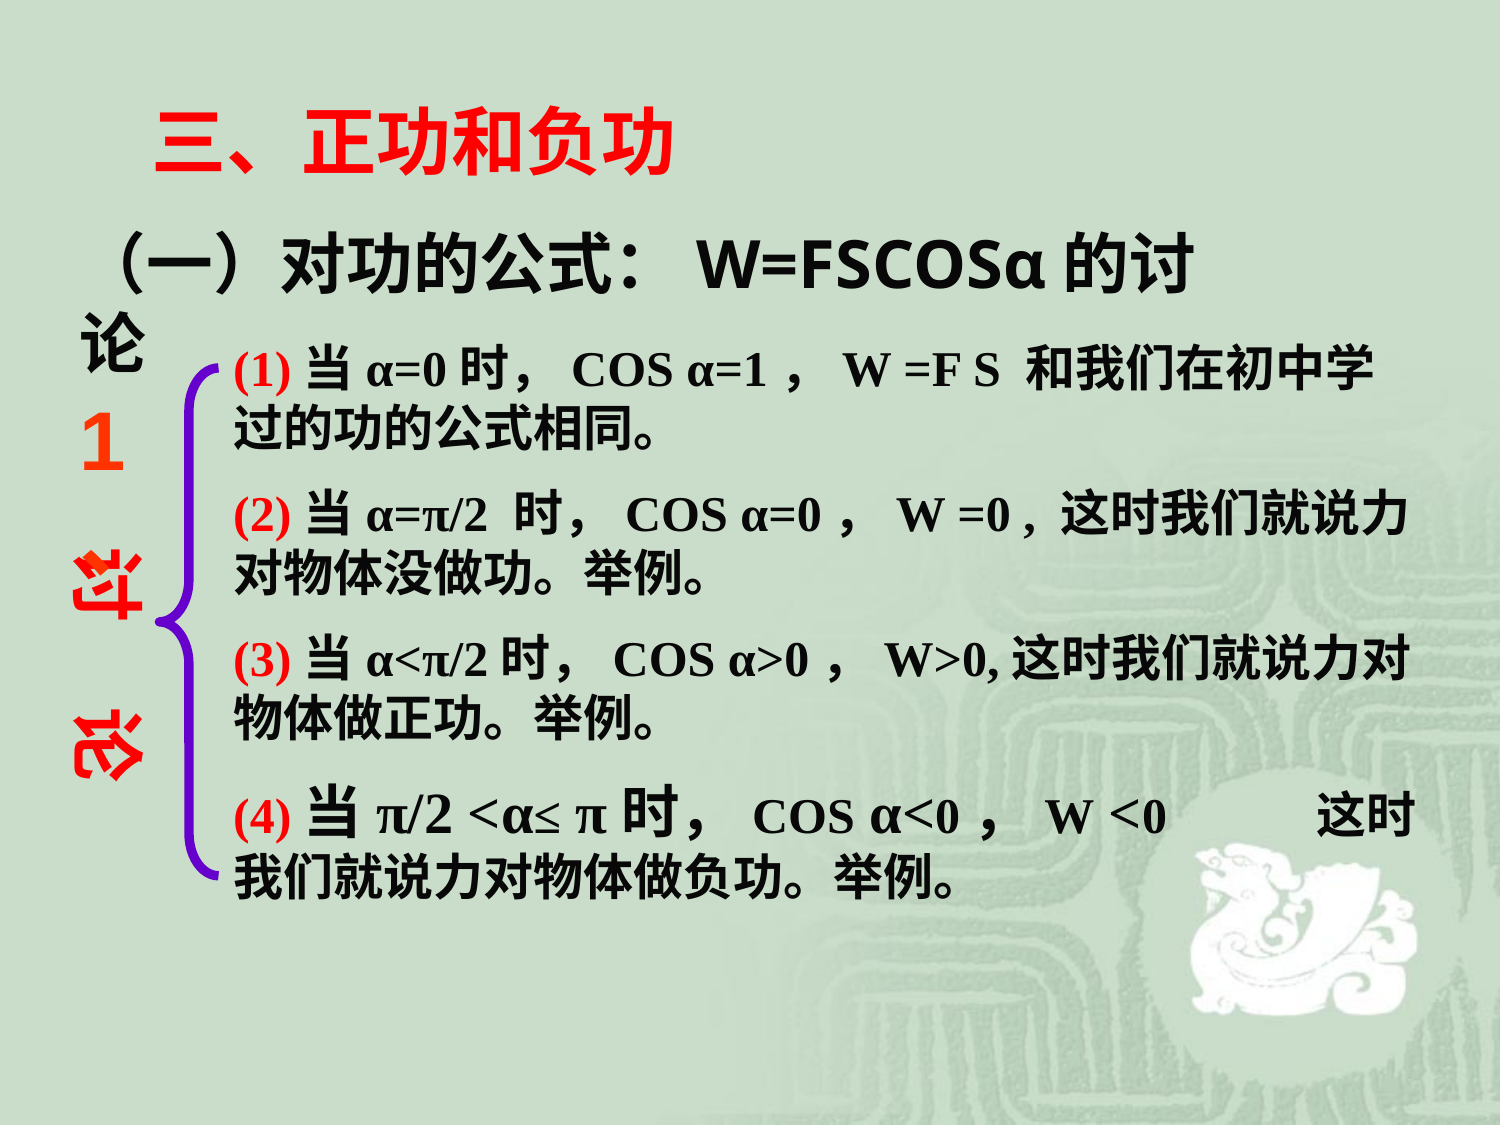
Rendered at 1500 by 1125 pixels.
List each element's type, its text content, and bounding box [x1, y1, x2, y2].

text_box （一）对功的公式：W=FSCOSα的讨论 [64, 214, 1223, 366]
text_box (1)当α=0时，COS α=1，W =F S 和我们在初中学过的功的公式相同。 (2)当α=π/2 时，COS α=0，W =0 , 这时我们就说力对物体没做功。举例。 (3)当α<π/2时，COS α>0，W>0,这时我们就说力对物体做正功。举例。 (4)当π/2 <α≤ π时，COS α<0，W <0 这时我们就说力对物体做负功。举例。 [218, 329, 1436, 913]
picture [0, 0, 1500, 1125]
text_box 三、正功和负功 [136, 87, 892, 193]
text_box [40, 367, 243, 876]
